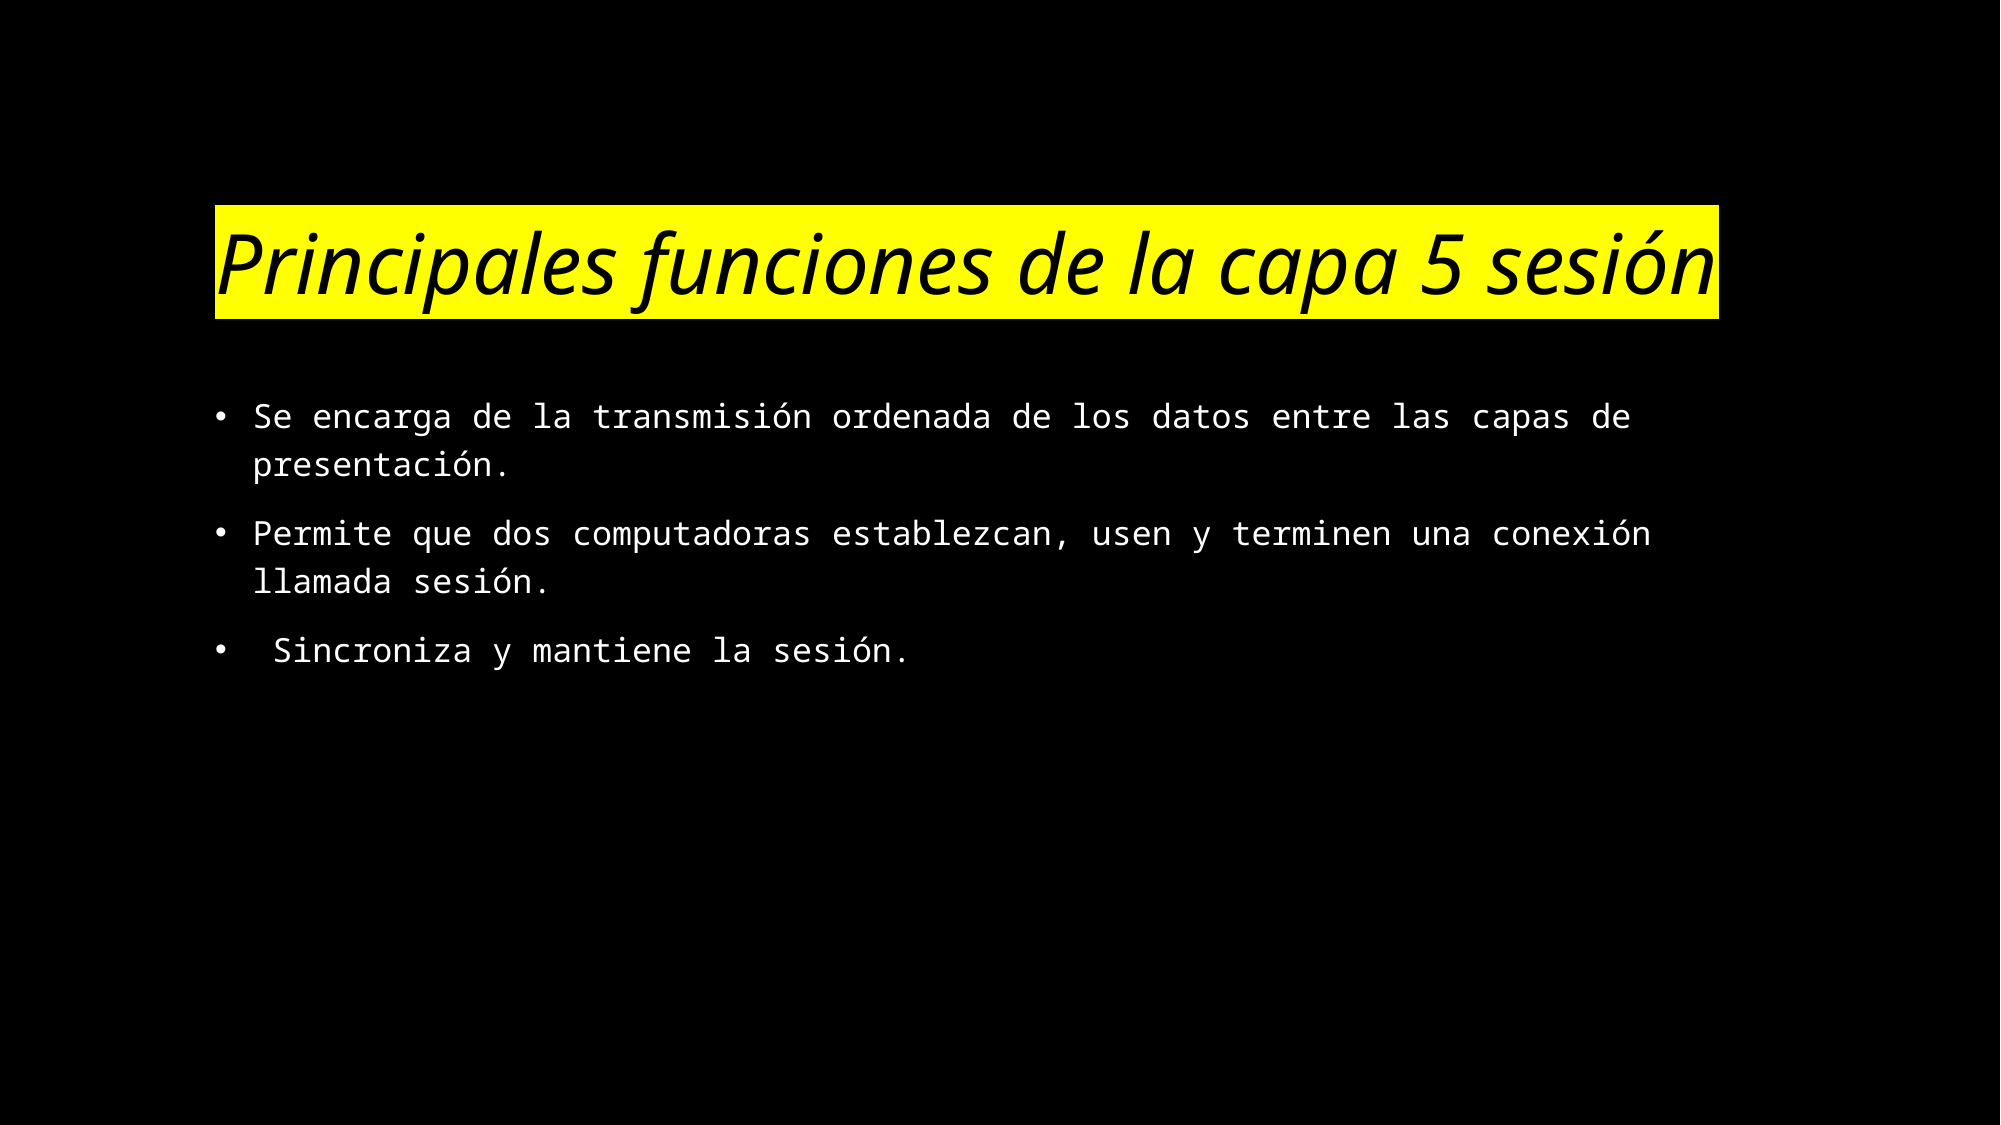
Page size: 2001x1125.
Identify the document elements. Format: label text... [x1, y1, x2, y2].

list Se encarga de la transmisión ordenada de los datos entre las capas de presentación. Permite que dos computadoras establezcan, usen y terminen una conexión llamada sesión. Sincroniza y mantiene la sesión. [200, 380, 1758, 1038]
title Principales funciones de la capa 5 sesión [200, 59, 1758, 319]
